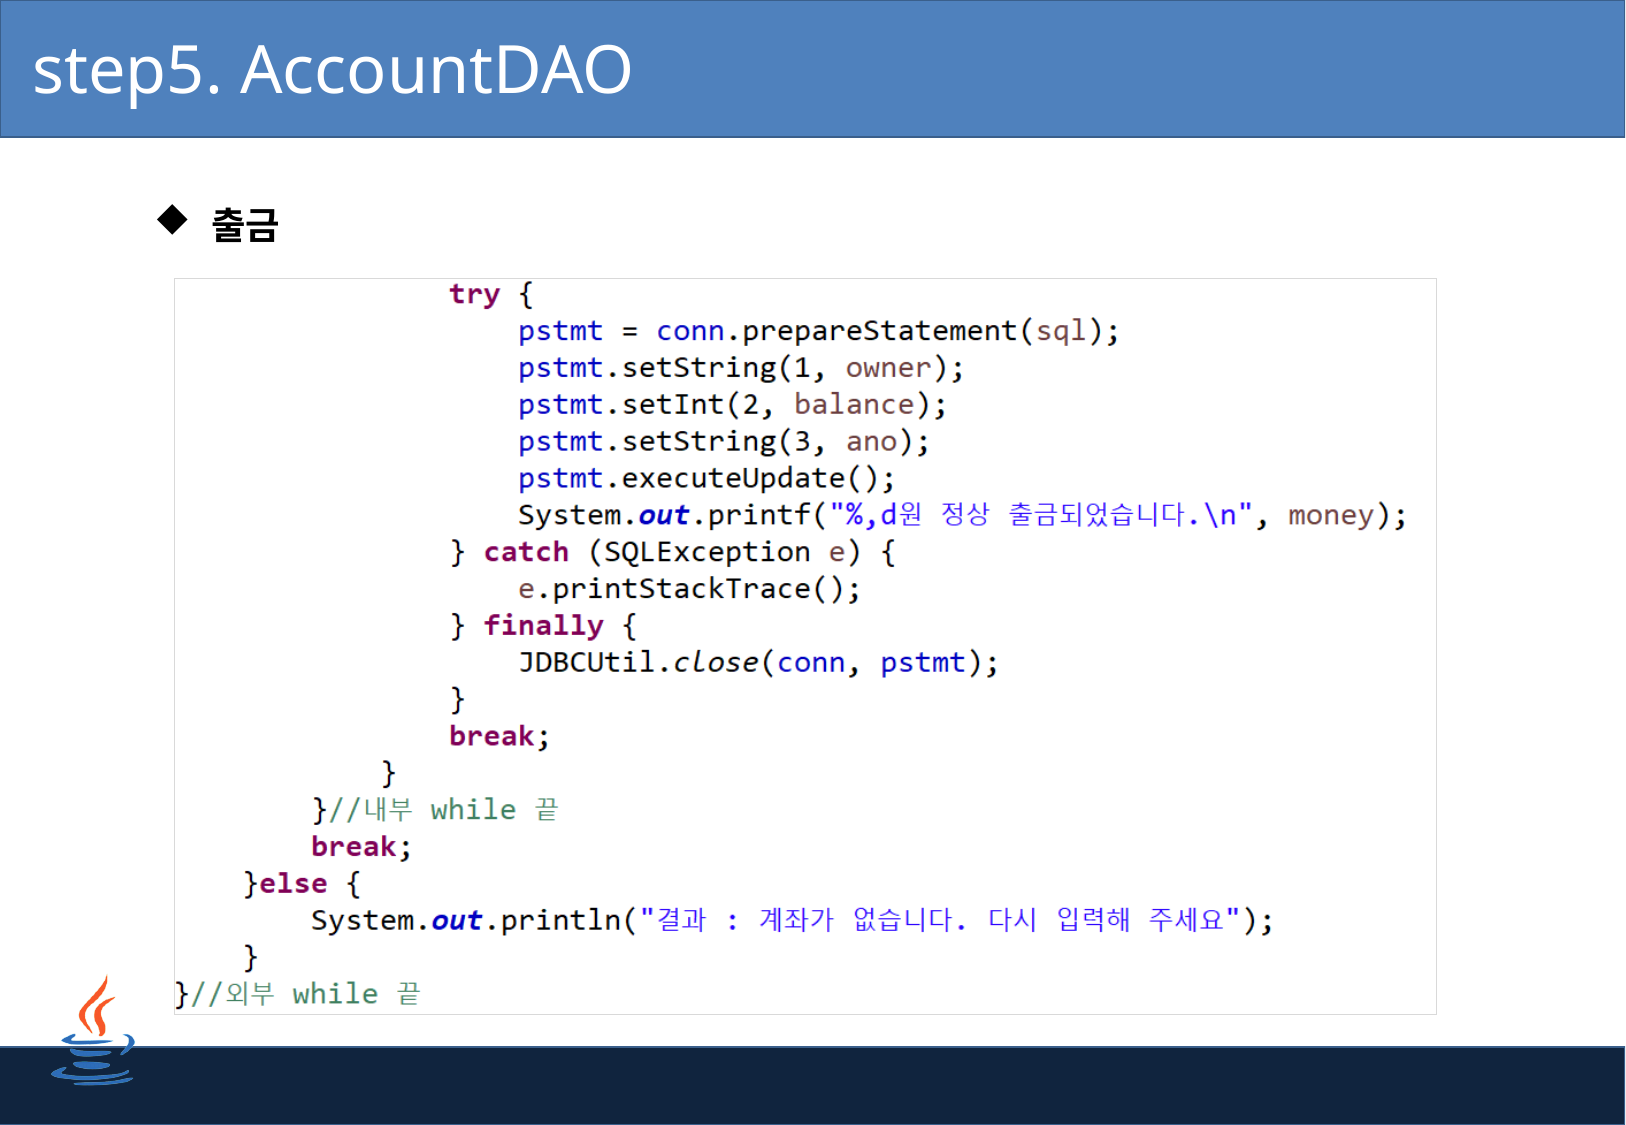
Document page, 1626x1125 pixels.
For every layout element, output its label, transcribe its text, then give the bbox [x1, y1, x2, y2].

picture [38, 973, 151, 1086]
title step5. AccountDAO [0, 0, 1179, 138]
picture [174, 278, 1438, 1015]
text_box 출금 [139, 172, 1043, 256]
